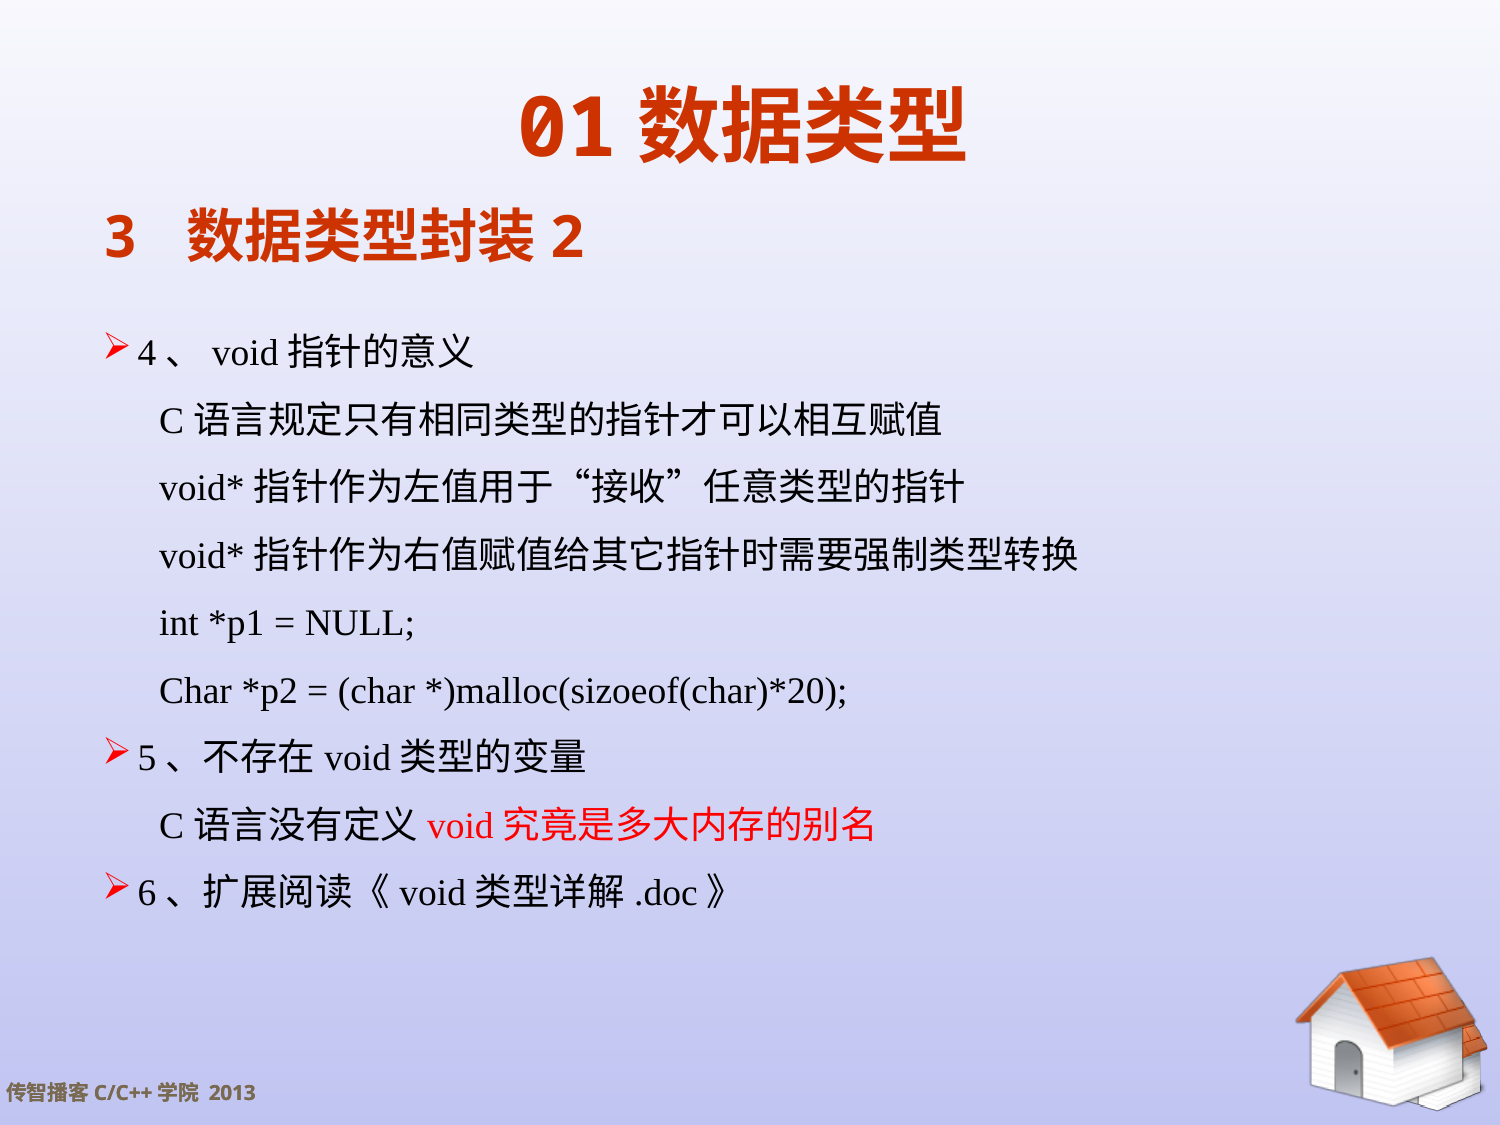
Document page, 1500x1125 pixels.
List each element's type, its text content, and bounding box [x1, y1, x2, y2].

picture [1293, 940, 1488, 1124]
text_box 3 数据类型封装2 [87, 184, 1000, 285]
title 01数据类型 [287, 54, 1200, 192]
text_box 4、void指针的意义 C语言规定只有相同类型的指针才可以相互赋值 void*指针作为左值用于“接收”任意类型的指针 void*指针作为右值赋值给其它指针时需要强制类型转换 int *p1 = NULL; Char *p2 = (char *)malloc(sizoeof(char)*20); 5、不存在void类型的变量 C语言没有定义void究竟是多大内存的别名 6、扩展阅读《void类型详解.doc》 [87, 298, 1453, 988]
